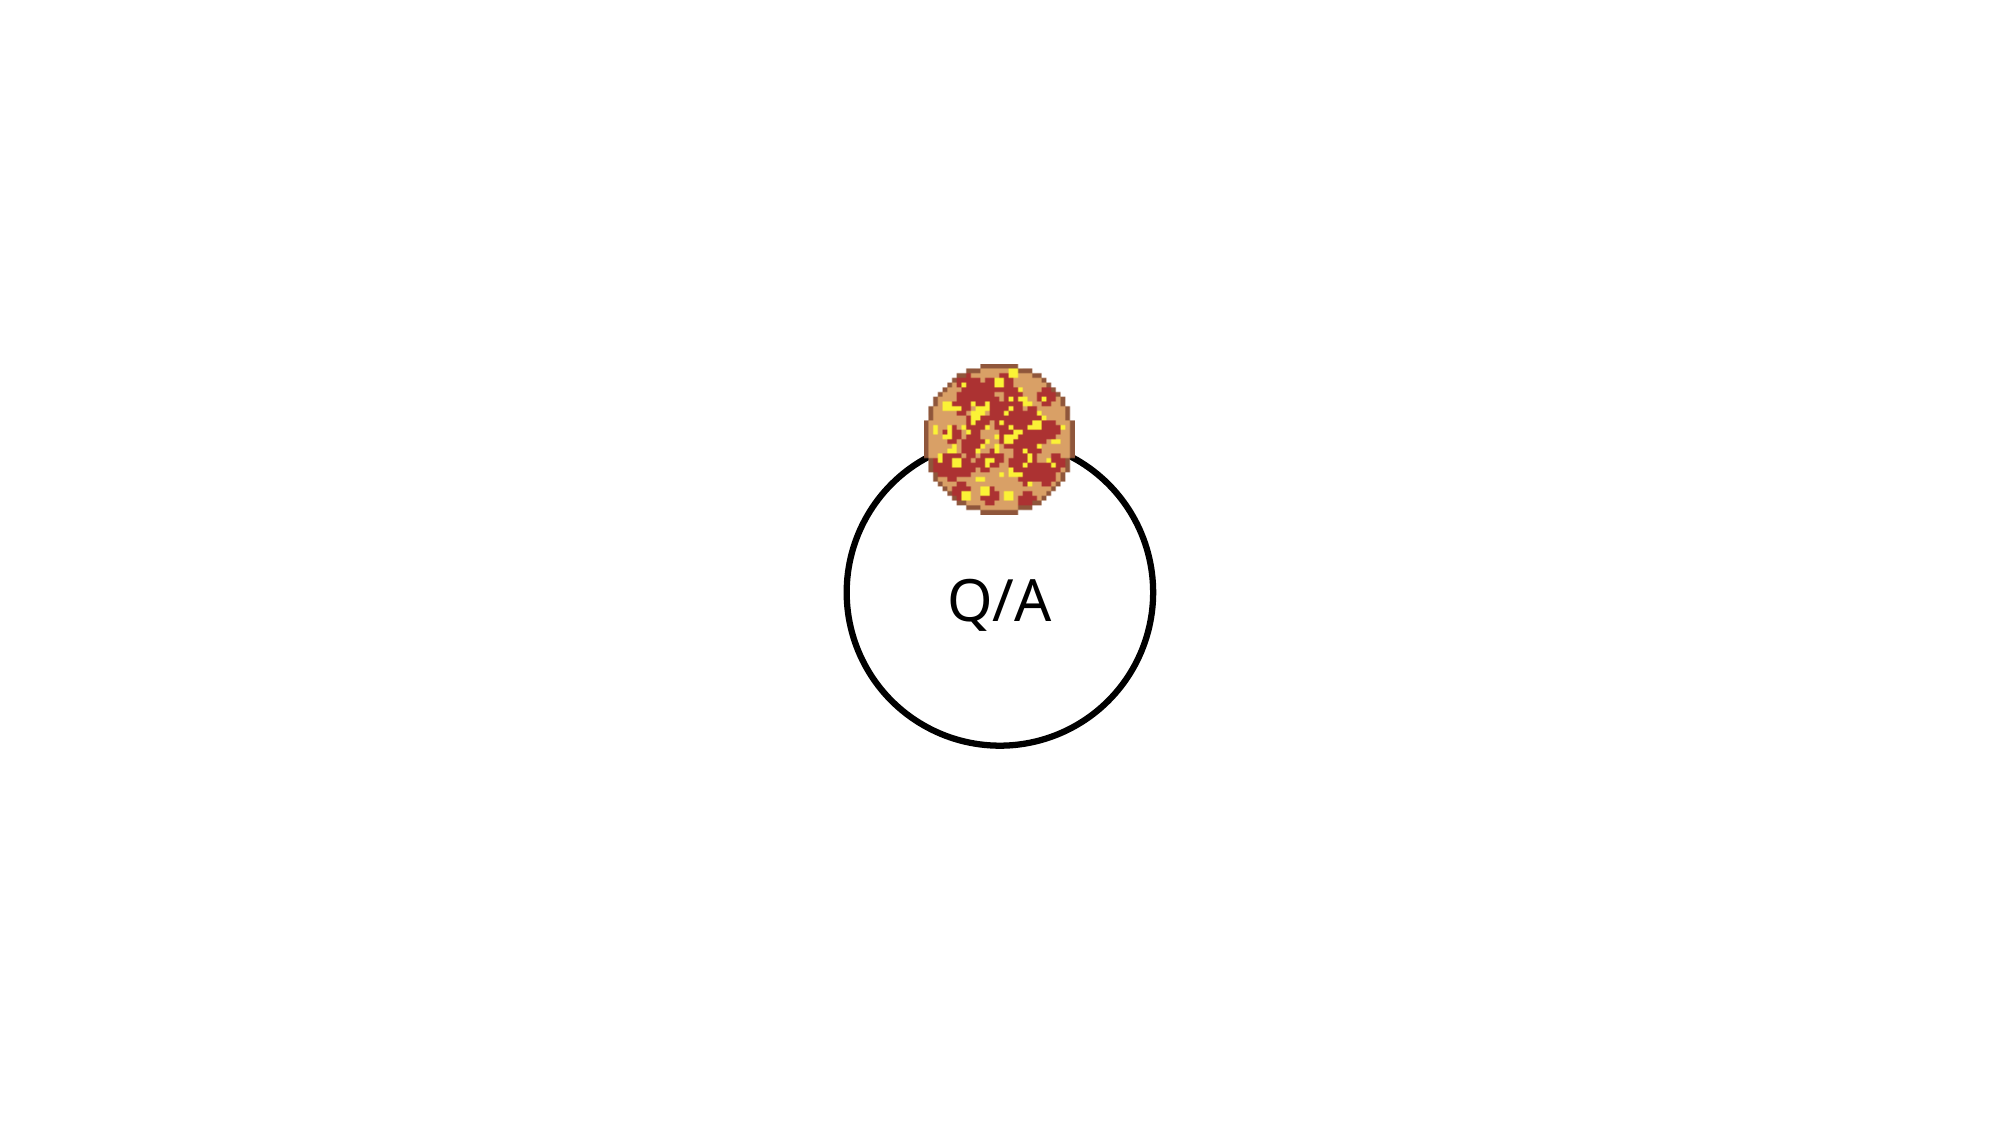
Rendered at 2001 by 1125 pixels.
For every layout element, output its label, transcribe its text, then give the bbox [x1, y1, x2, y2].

text_box Q/A [932, 556, 1068, 641]
picture [924, 364, 1075, 515]
text_box [845, 457, 1155, 747]
